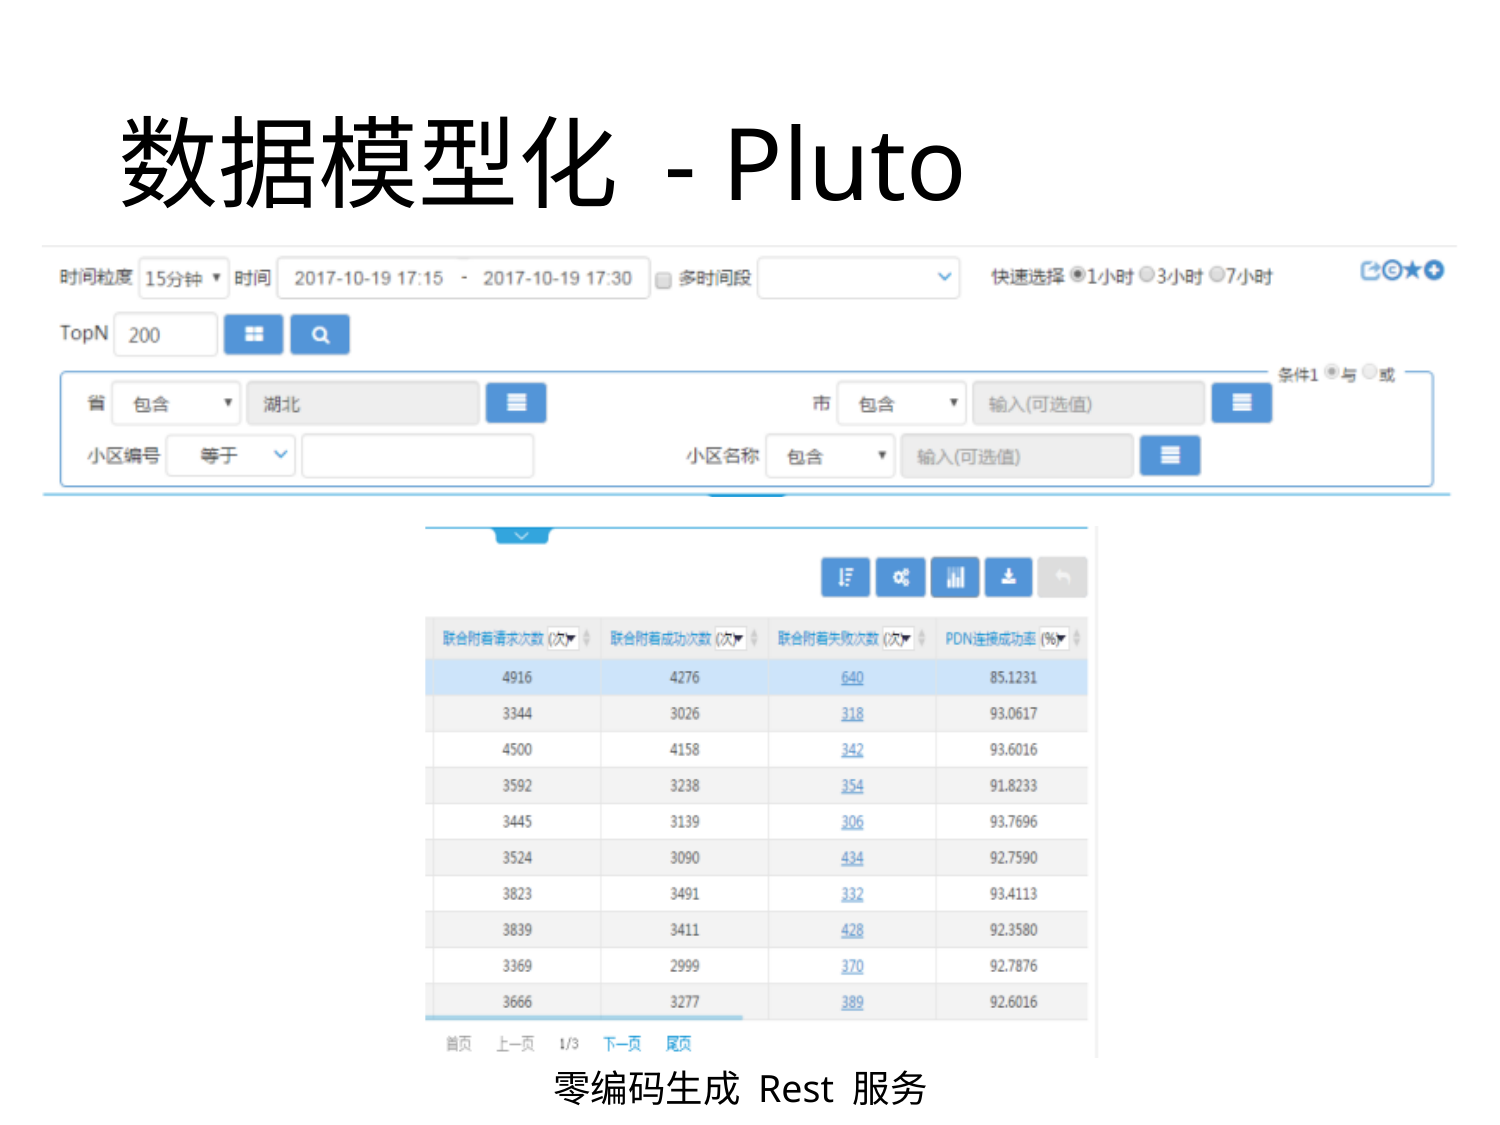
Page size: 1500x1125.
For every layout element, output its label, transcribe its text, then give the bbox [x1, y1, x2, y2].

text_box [41, 244, 1459, 497]
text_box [425, 526, 1100, 1058]
text_box 零编码生成 Rest 服务 [538, 1058, 943, 1117]
title 数据模型化 - Pluto [103, 59, 1397, 244]
